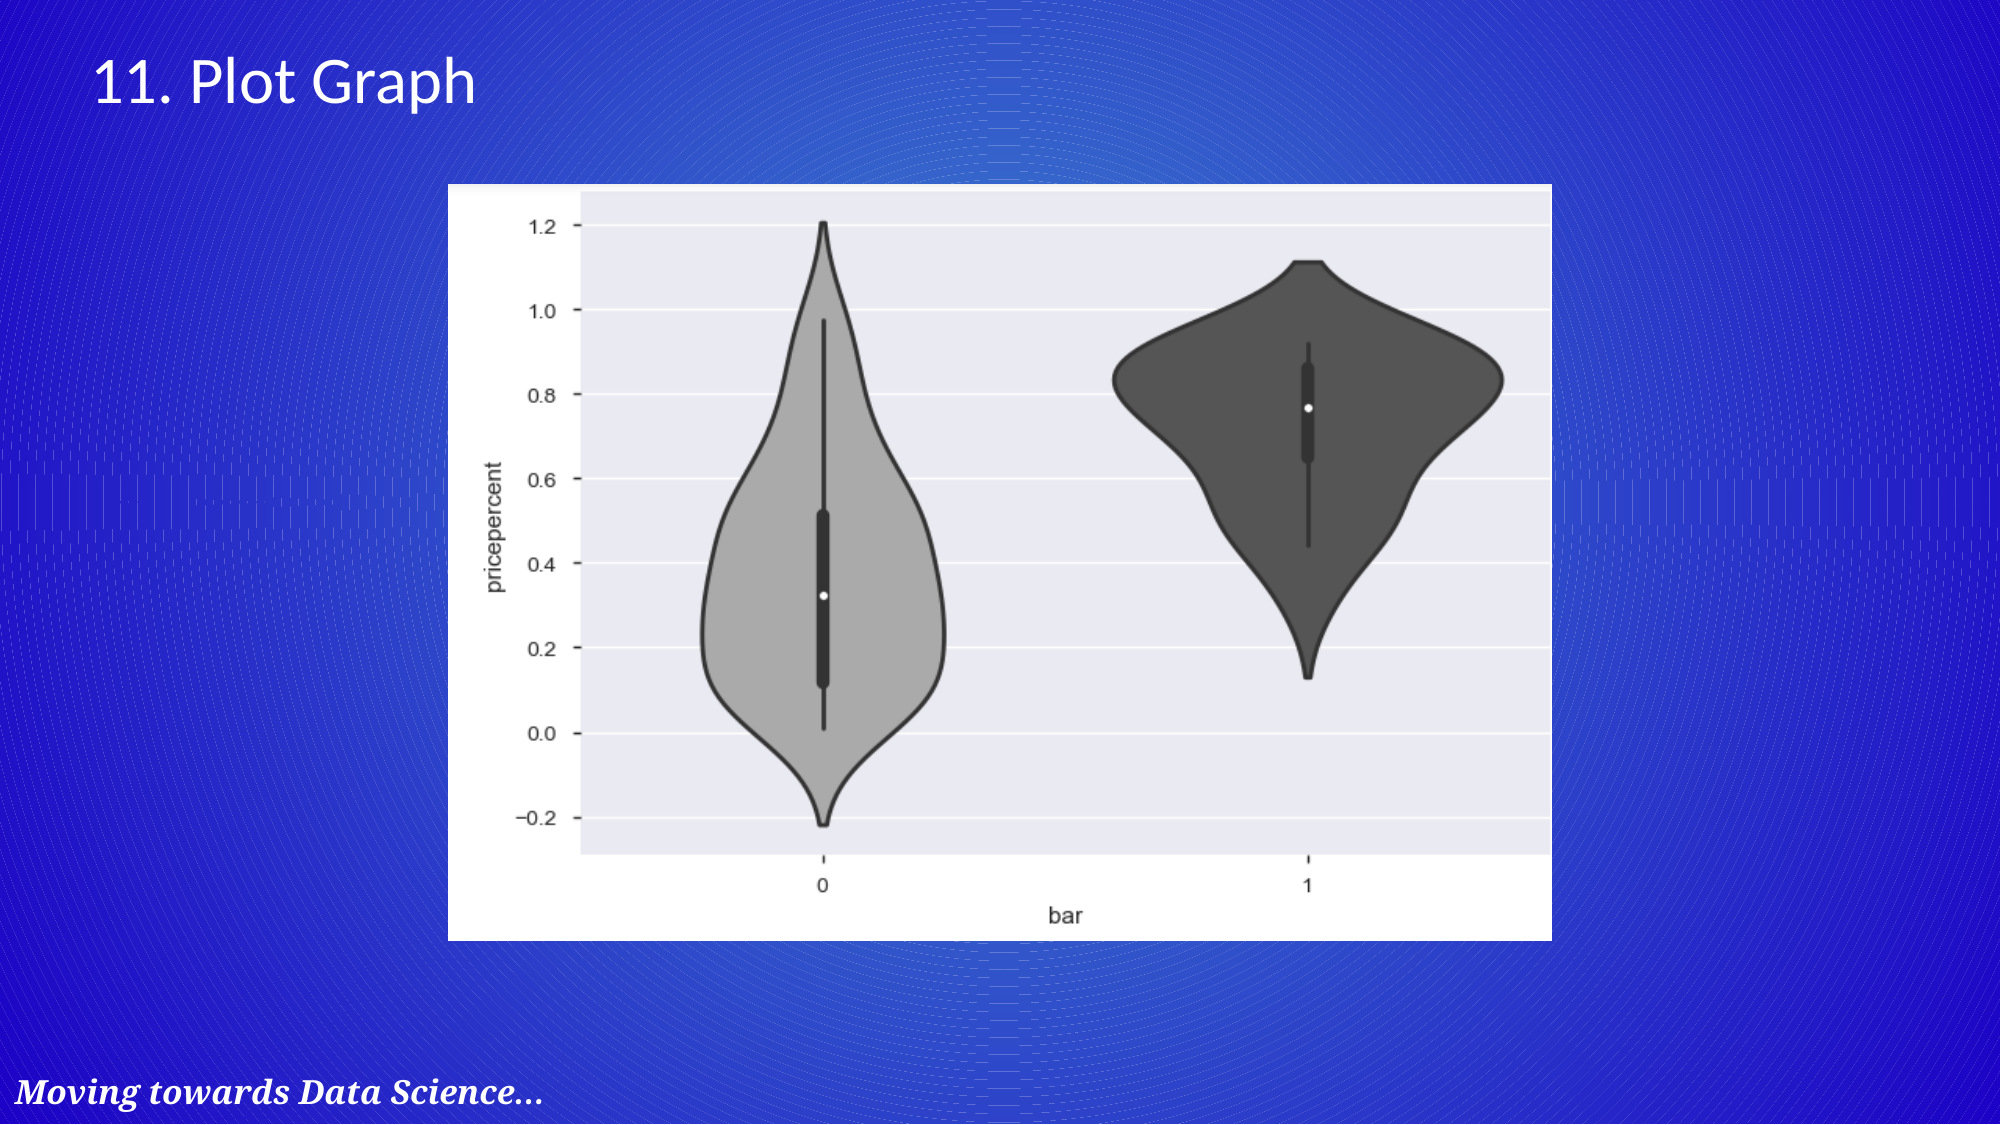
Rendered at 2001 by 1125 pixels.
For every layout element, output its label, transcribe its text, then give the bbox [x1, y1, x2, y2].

picture [448, 184, 1552, 941]
text_box [0, 0, 2000, 1125]
text_box Moving towards Data Science… [0, 1064, 583, 1119]
text_box 11. Plot Graph [75, 29, 1933, 125]
